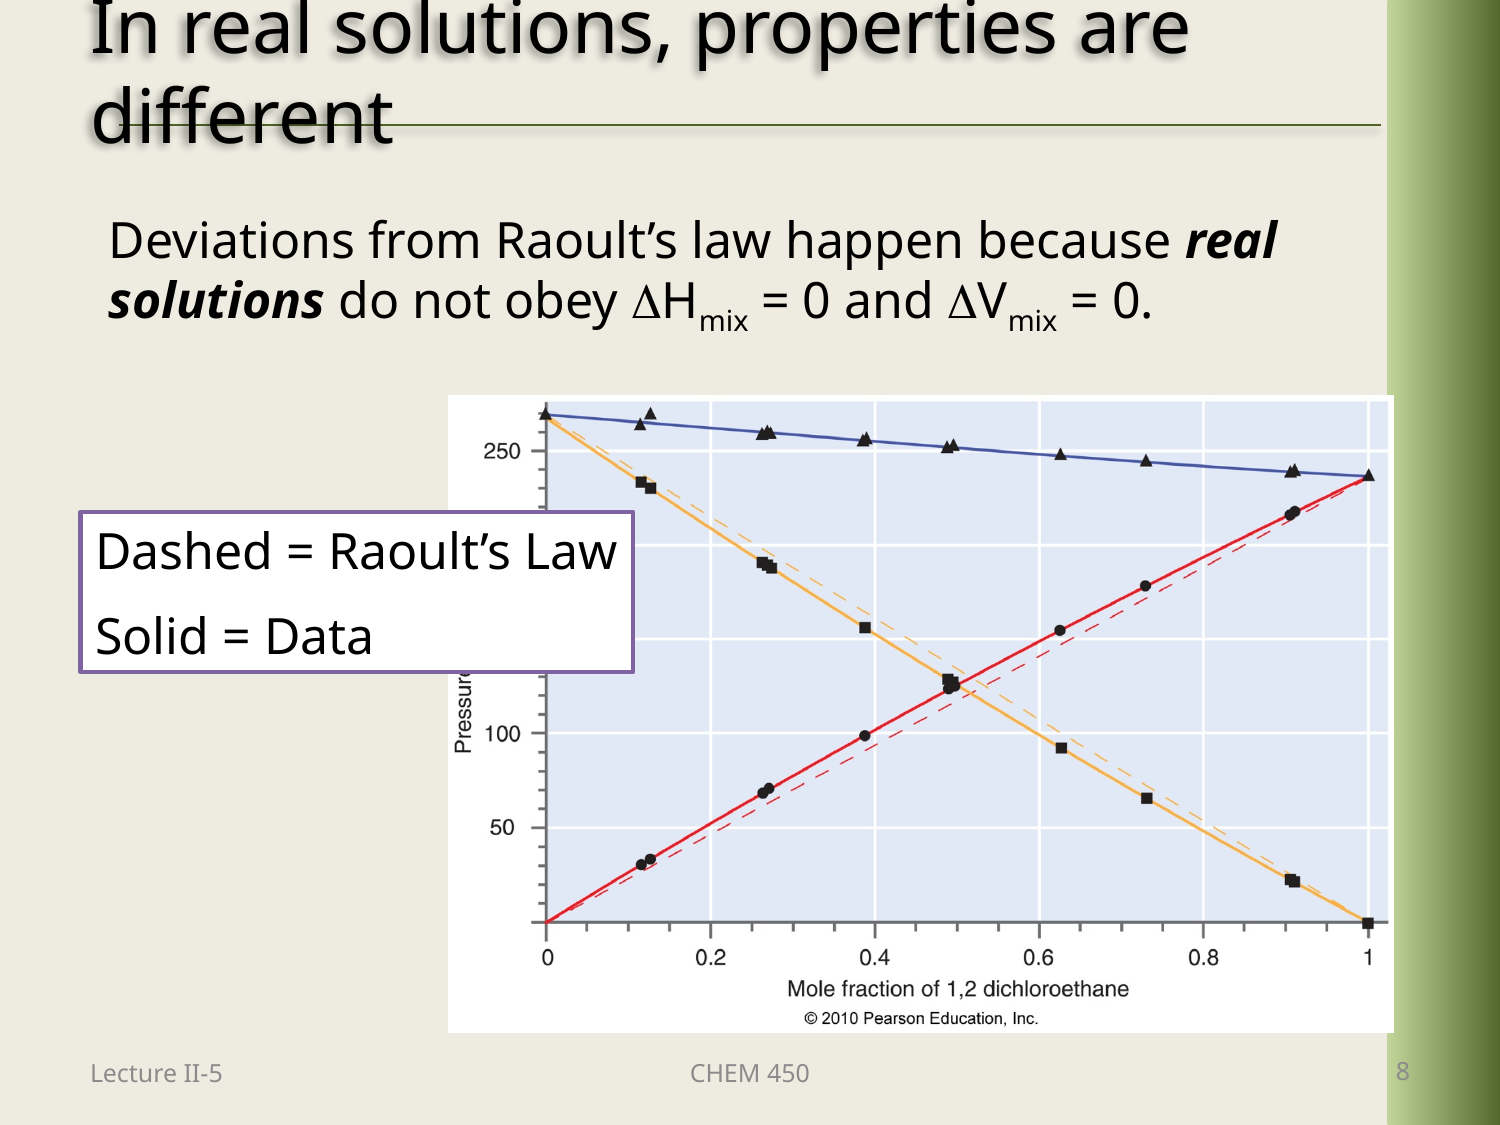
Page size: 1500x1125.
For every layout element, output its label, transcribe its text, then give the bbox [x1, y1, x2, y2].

footer CHEM 450 [512, 1042, 988, 1103]
text_box Dashed = Raoult’s Law Solid = Data [78, 510, 443, 674]
picture [448, 395, 1394, 1033]
slide_number Lecture II-5 [75, 1042, 425, 1103]
title In real solutions, properties are different [75, 0, 1425, 163]
text_box Deviations from Raoult’s law happen because real solutions do not obey Hmix = 0 and Vmix = 0. [94, 201, 1453, 344]
slide_number 8 [1074, 1042, 1425, 1103]
